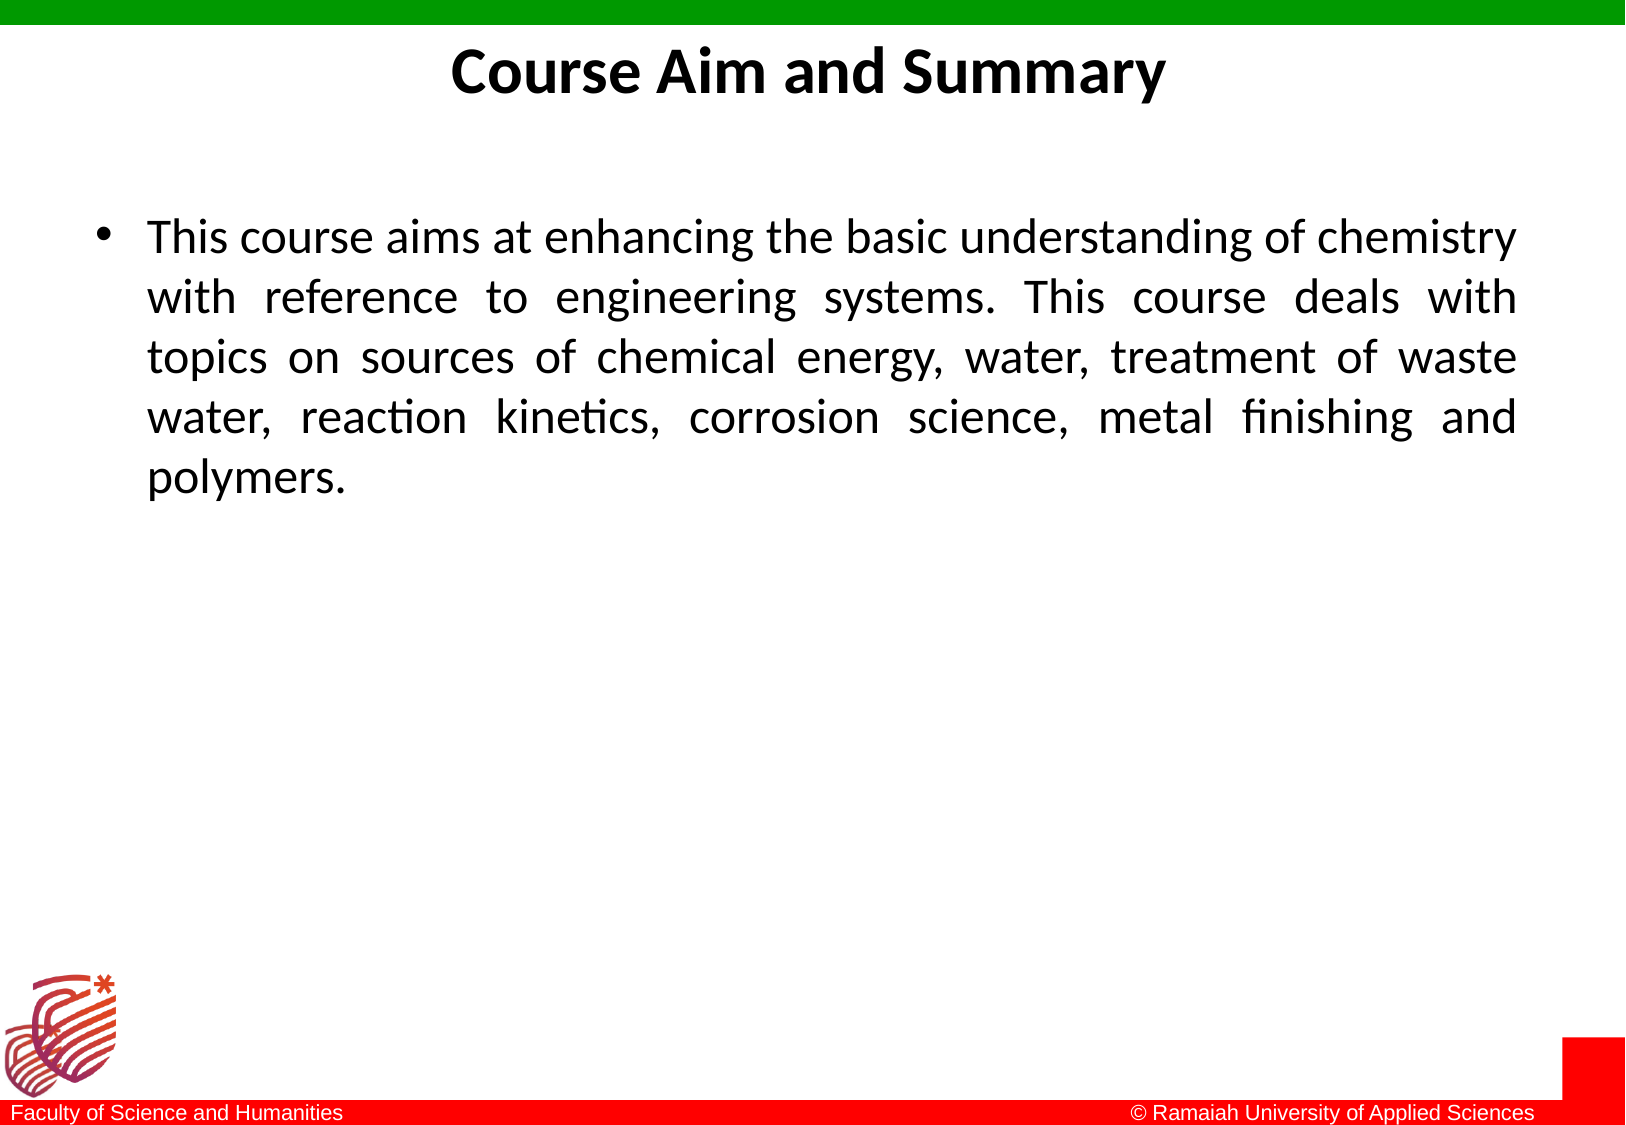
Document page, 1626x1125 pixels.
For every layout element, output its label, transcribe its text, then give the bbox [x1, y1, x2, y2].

picture [0, 974, 116, 1100]
text_box This course aims at enhancing the basic understanding of chemistry with reference to engineering systems. This course deals with topics on sources of chemical energy, water, treatment of waste water, reaction kinetics, corrosion science, metal finishing and polymers. [80, 196, 1534, 511]
text_box Course Aim and Summary [437, 19, 1182, 114]
